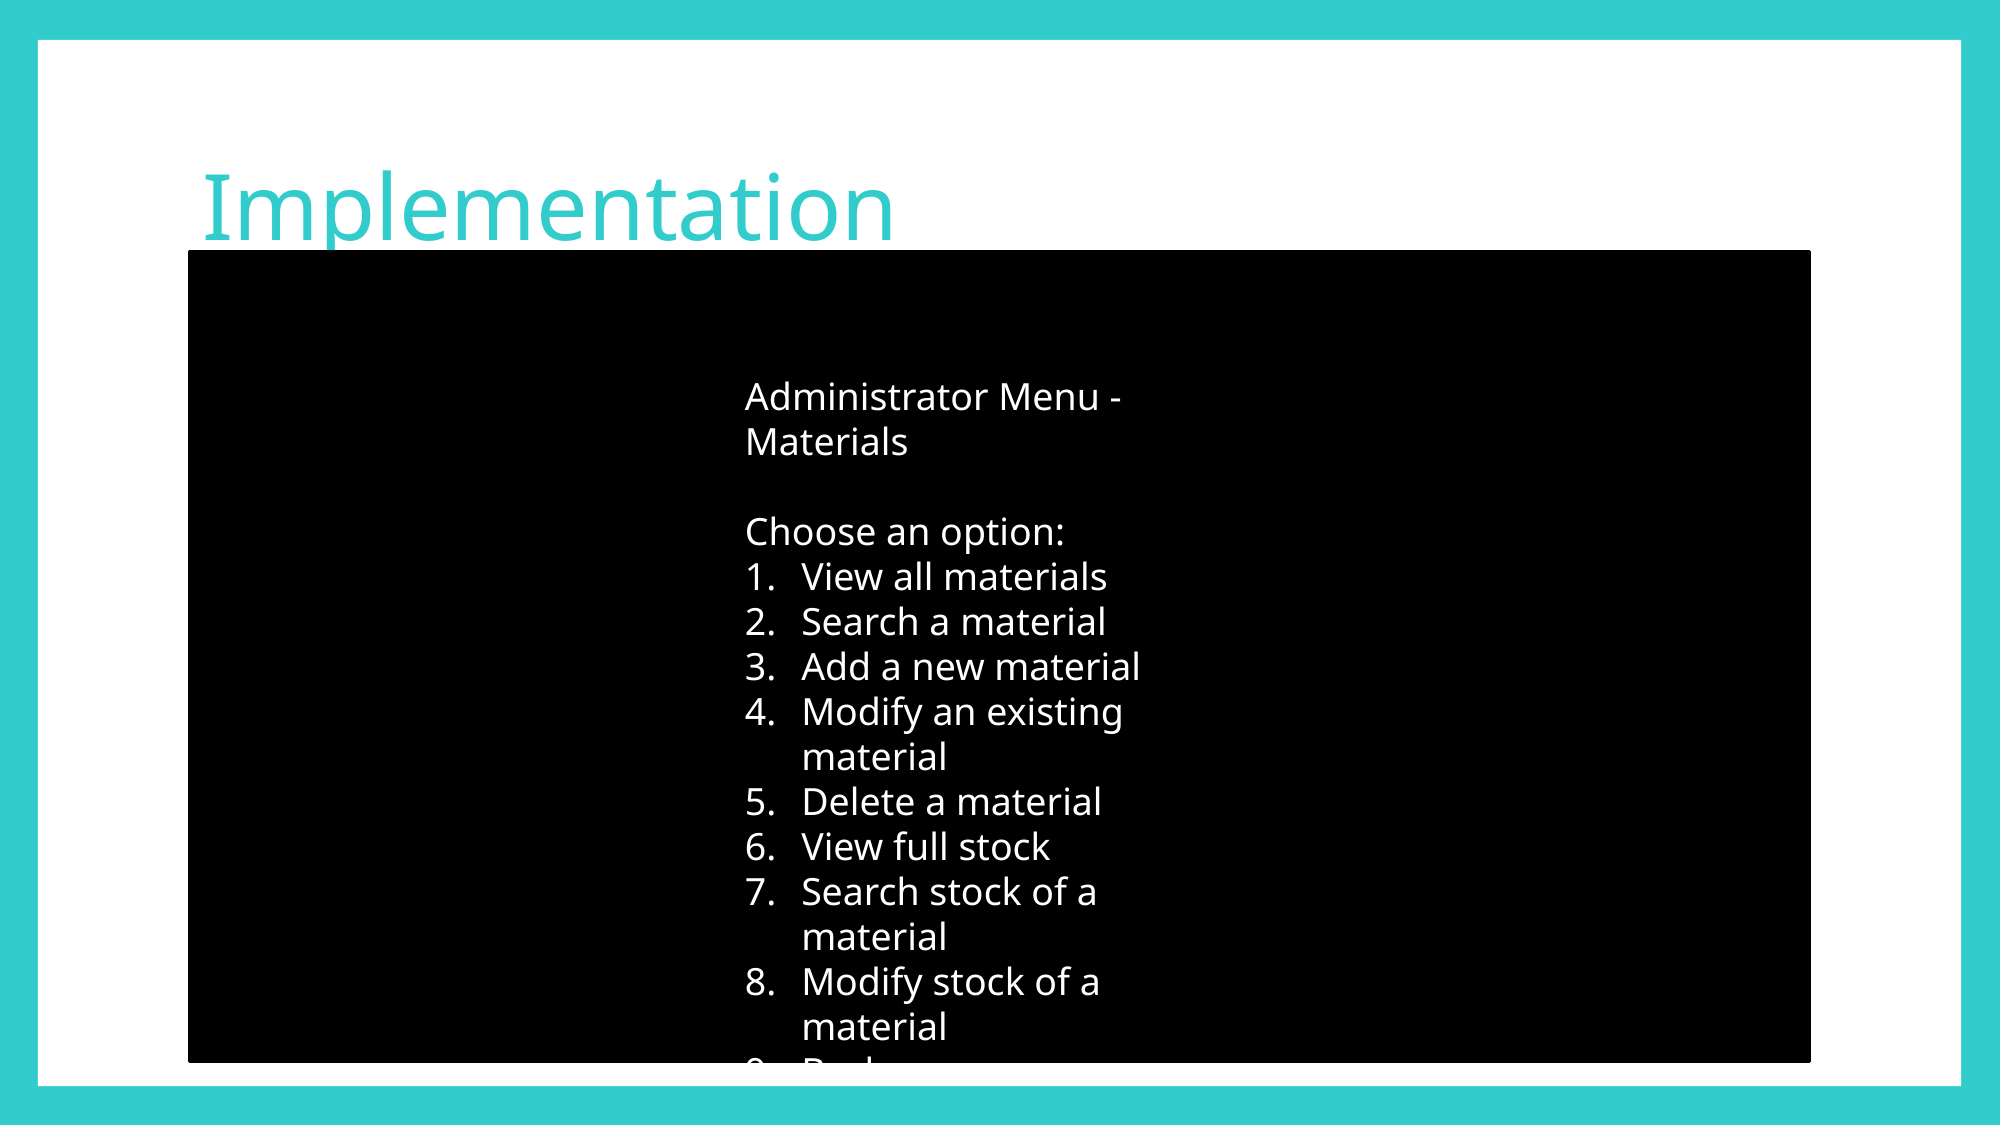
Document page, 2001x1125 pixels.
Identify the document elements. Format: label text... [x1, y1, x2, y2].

title Implementation [187, 99, 1808, 323]
text_box Administrator Menu - Materials Choose an option: View all materials Search a material Add a new material Modify an existing material Delete a material View full stock Search stock of a material Modify stock of a material Back [730, 365, 1265, 1125]
text_box [188, 250, 1811, 1063]
